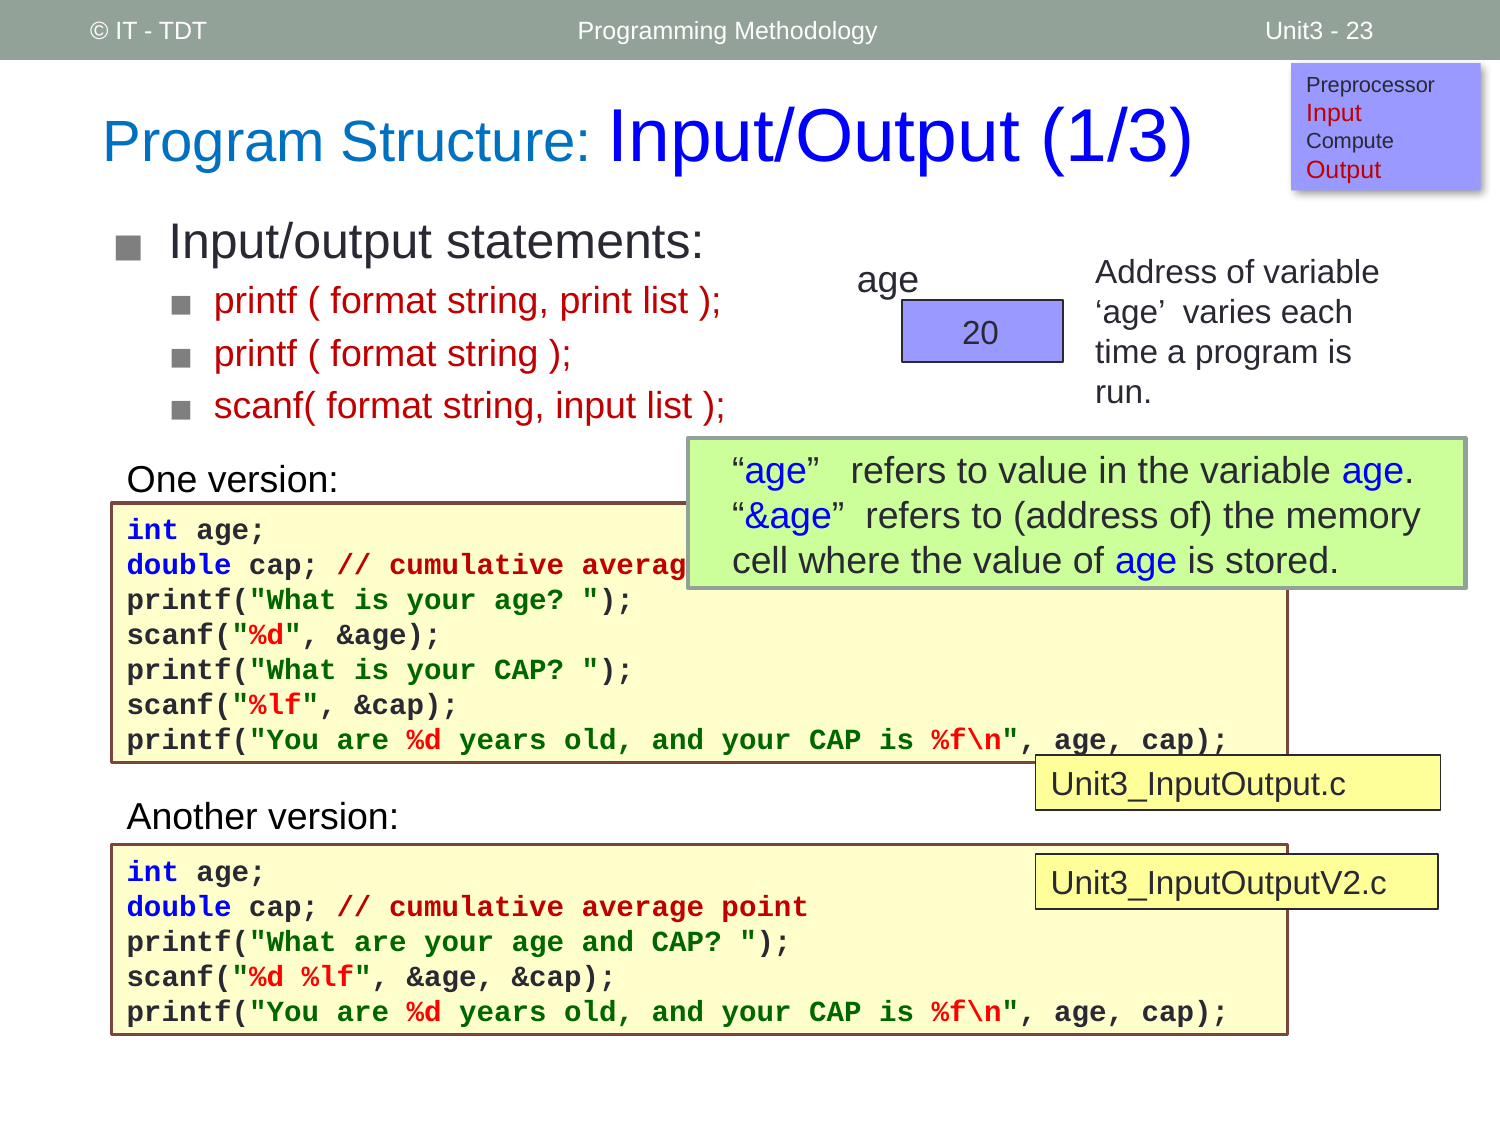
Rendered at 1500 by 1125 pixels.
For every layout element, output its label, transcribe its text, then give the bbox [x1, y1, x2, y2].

text_box Preprocessor Input Compute Output [1291, 63, 1481, 191]
title Program Structure: Input/Output (1/3) [87, 75, 1288, 188]
slide_number Unit3 - ‹#› [1250, 3, 1425, 57]
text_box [111, 447, 1441, 784]
text_box “age” refers to value in the variable age. “&age” refers to (address of) the memory cell where the value of age is stored. [687, 438, 1466, 589]
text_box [111, 784, 1439, 1037]
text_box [841, 242, 1397, 420]
list Input/output statements: printf ( format string, print list ); printf ( format string ); scanf( format string, input list ); [96, 201, 1447, 440]
slide_number © IT - TDT [75, 3, 550, 57]
footer Programming Methodology [562, 3, 1238, 57]
